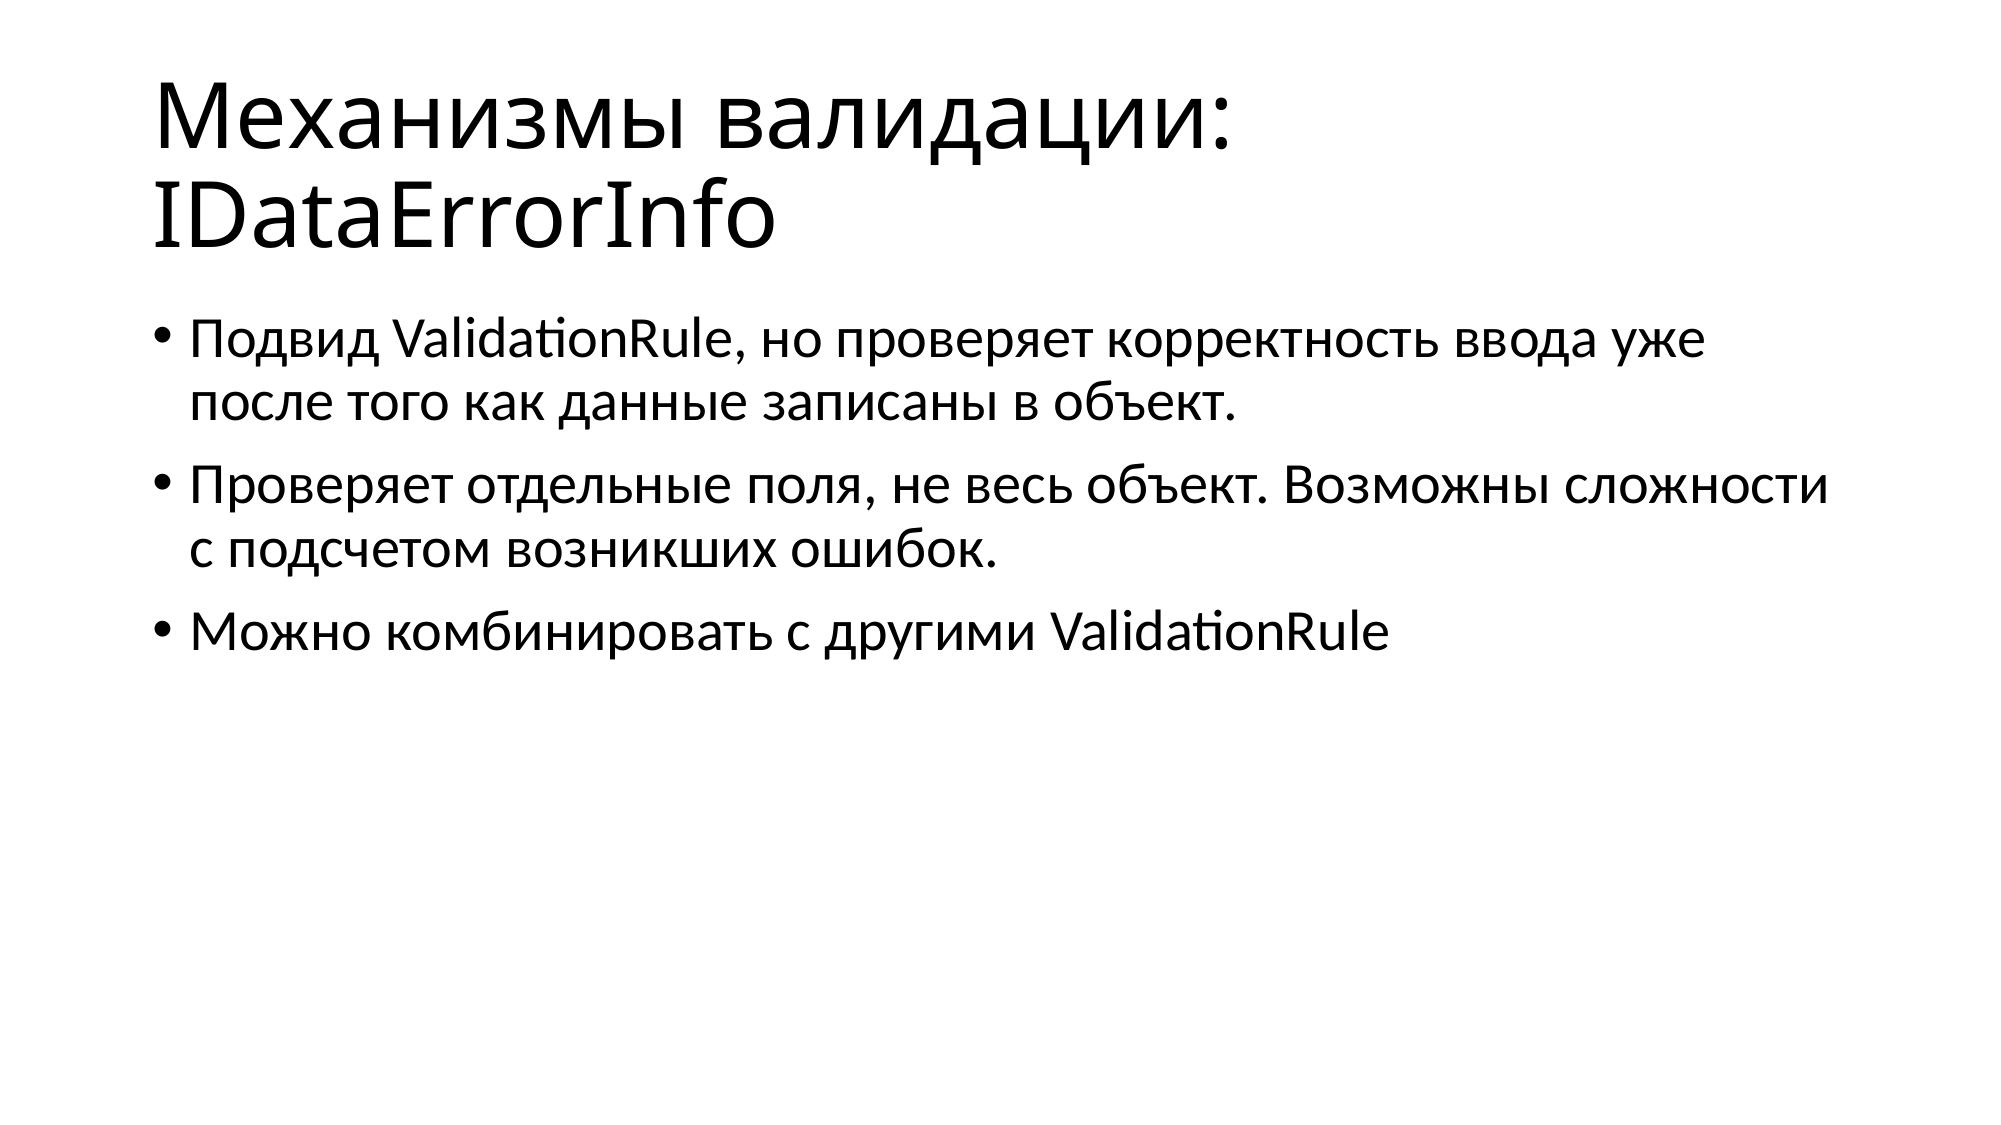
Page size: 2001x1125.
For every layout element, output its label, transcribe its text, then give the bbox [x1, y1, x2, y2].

list Подвид ValidationRule, но проверяет корректность ввода уже после того как данные записаны в объект. Проверяет отдельные поля, не весь объект. Возможны сложности с подсчетом возникших ошибок. Можно комбинировать с другими ValidationRule [137, 299, 1863, 1014]
title Механизмы валидации: IDataErrorInfo [137, 59, 1863, 278]
